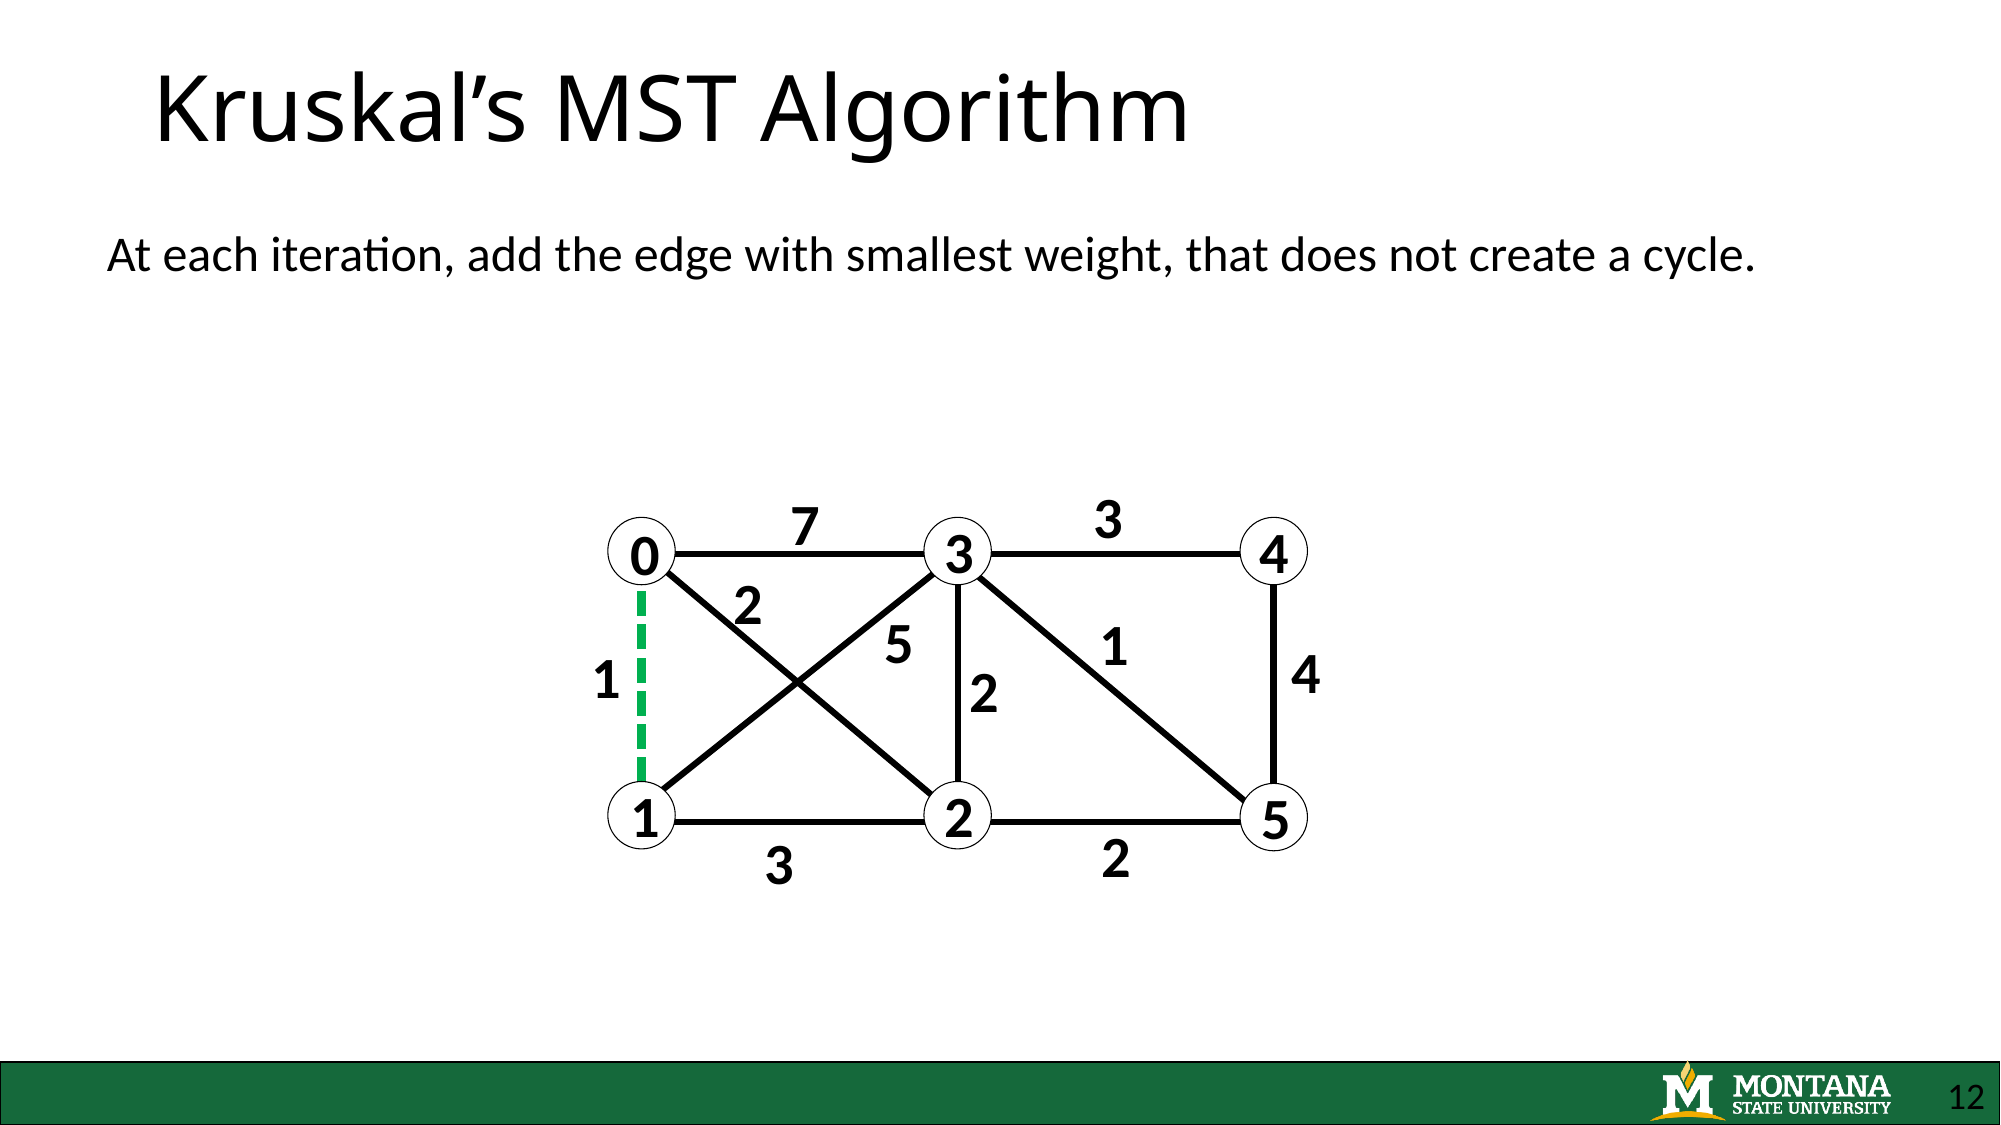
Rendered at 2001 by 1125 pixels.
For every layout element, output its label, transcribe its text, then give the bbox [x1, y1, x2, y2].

title Kruskal’s MST Algorithm [137, 3, 1863, 220]
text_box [0, 1060, 2000, 1125]
list At each iteration, add the edge with smallest weight, that does not create a cycle. [91, 220, 1909, 1060]
picture [1649, 1060, 1891, 1122]
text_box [576, 473, 1369, 905]
